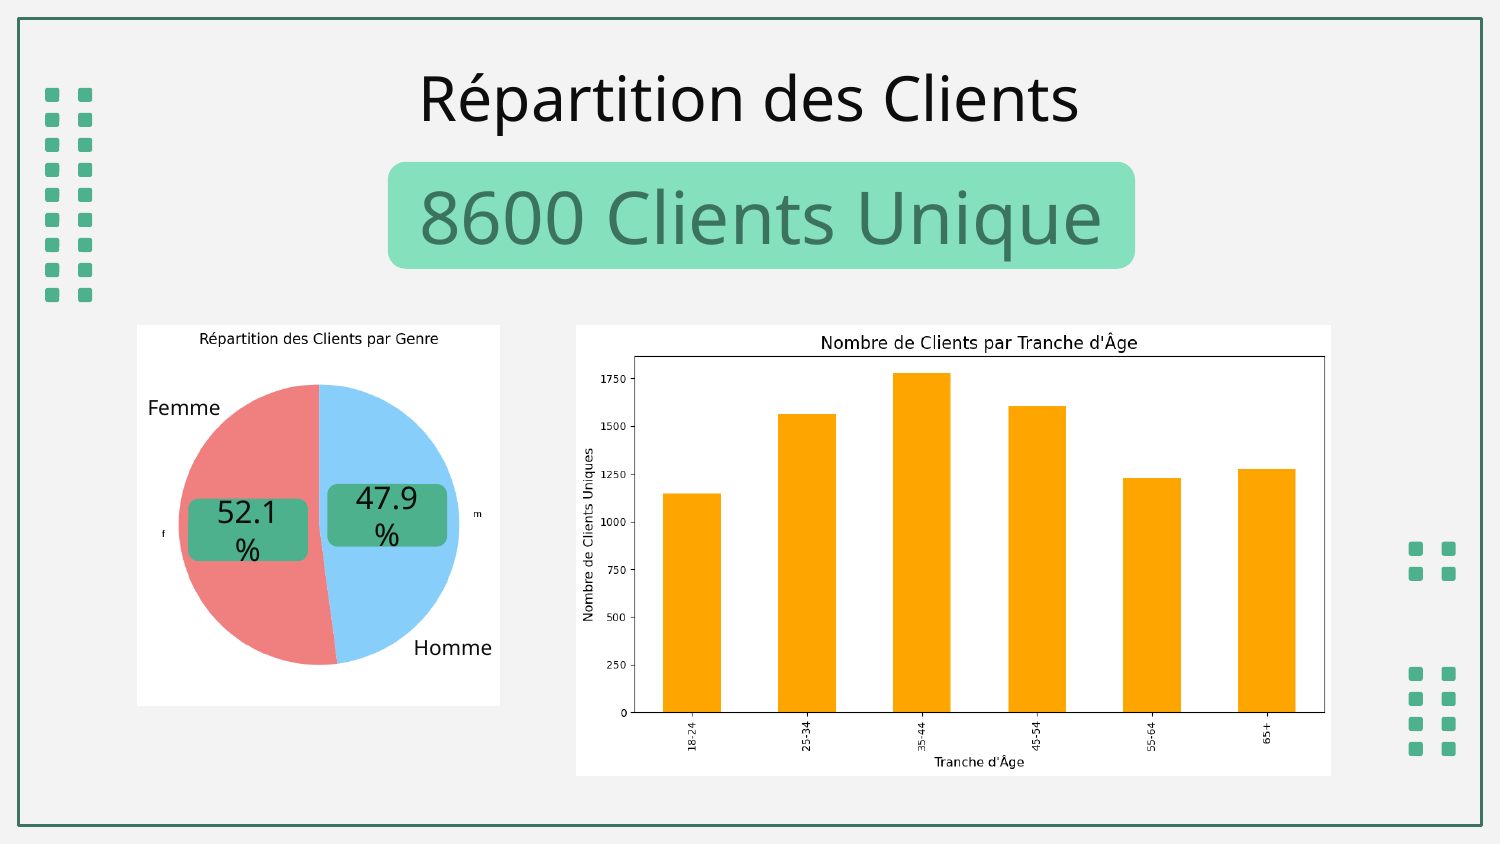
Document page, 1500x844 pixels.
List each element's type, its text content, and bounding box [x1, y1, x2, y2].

title Répartition des Clients [118, 44, 1382, 139]
text_box 8600 Clients Unique [387, 161, 1136, 269]
picture [576, 325, 1331, 776]
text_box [127, 325, 510, 706]
